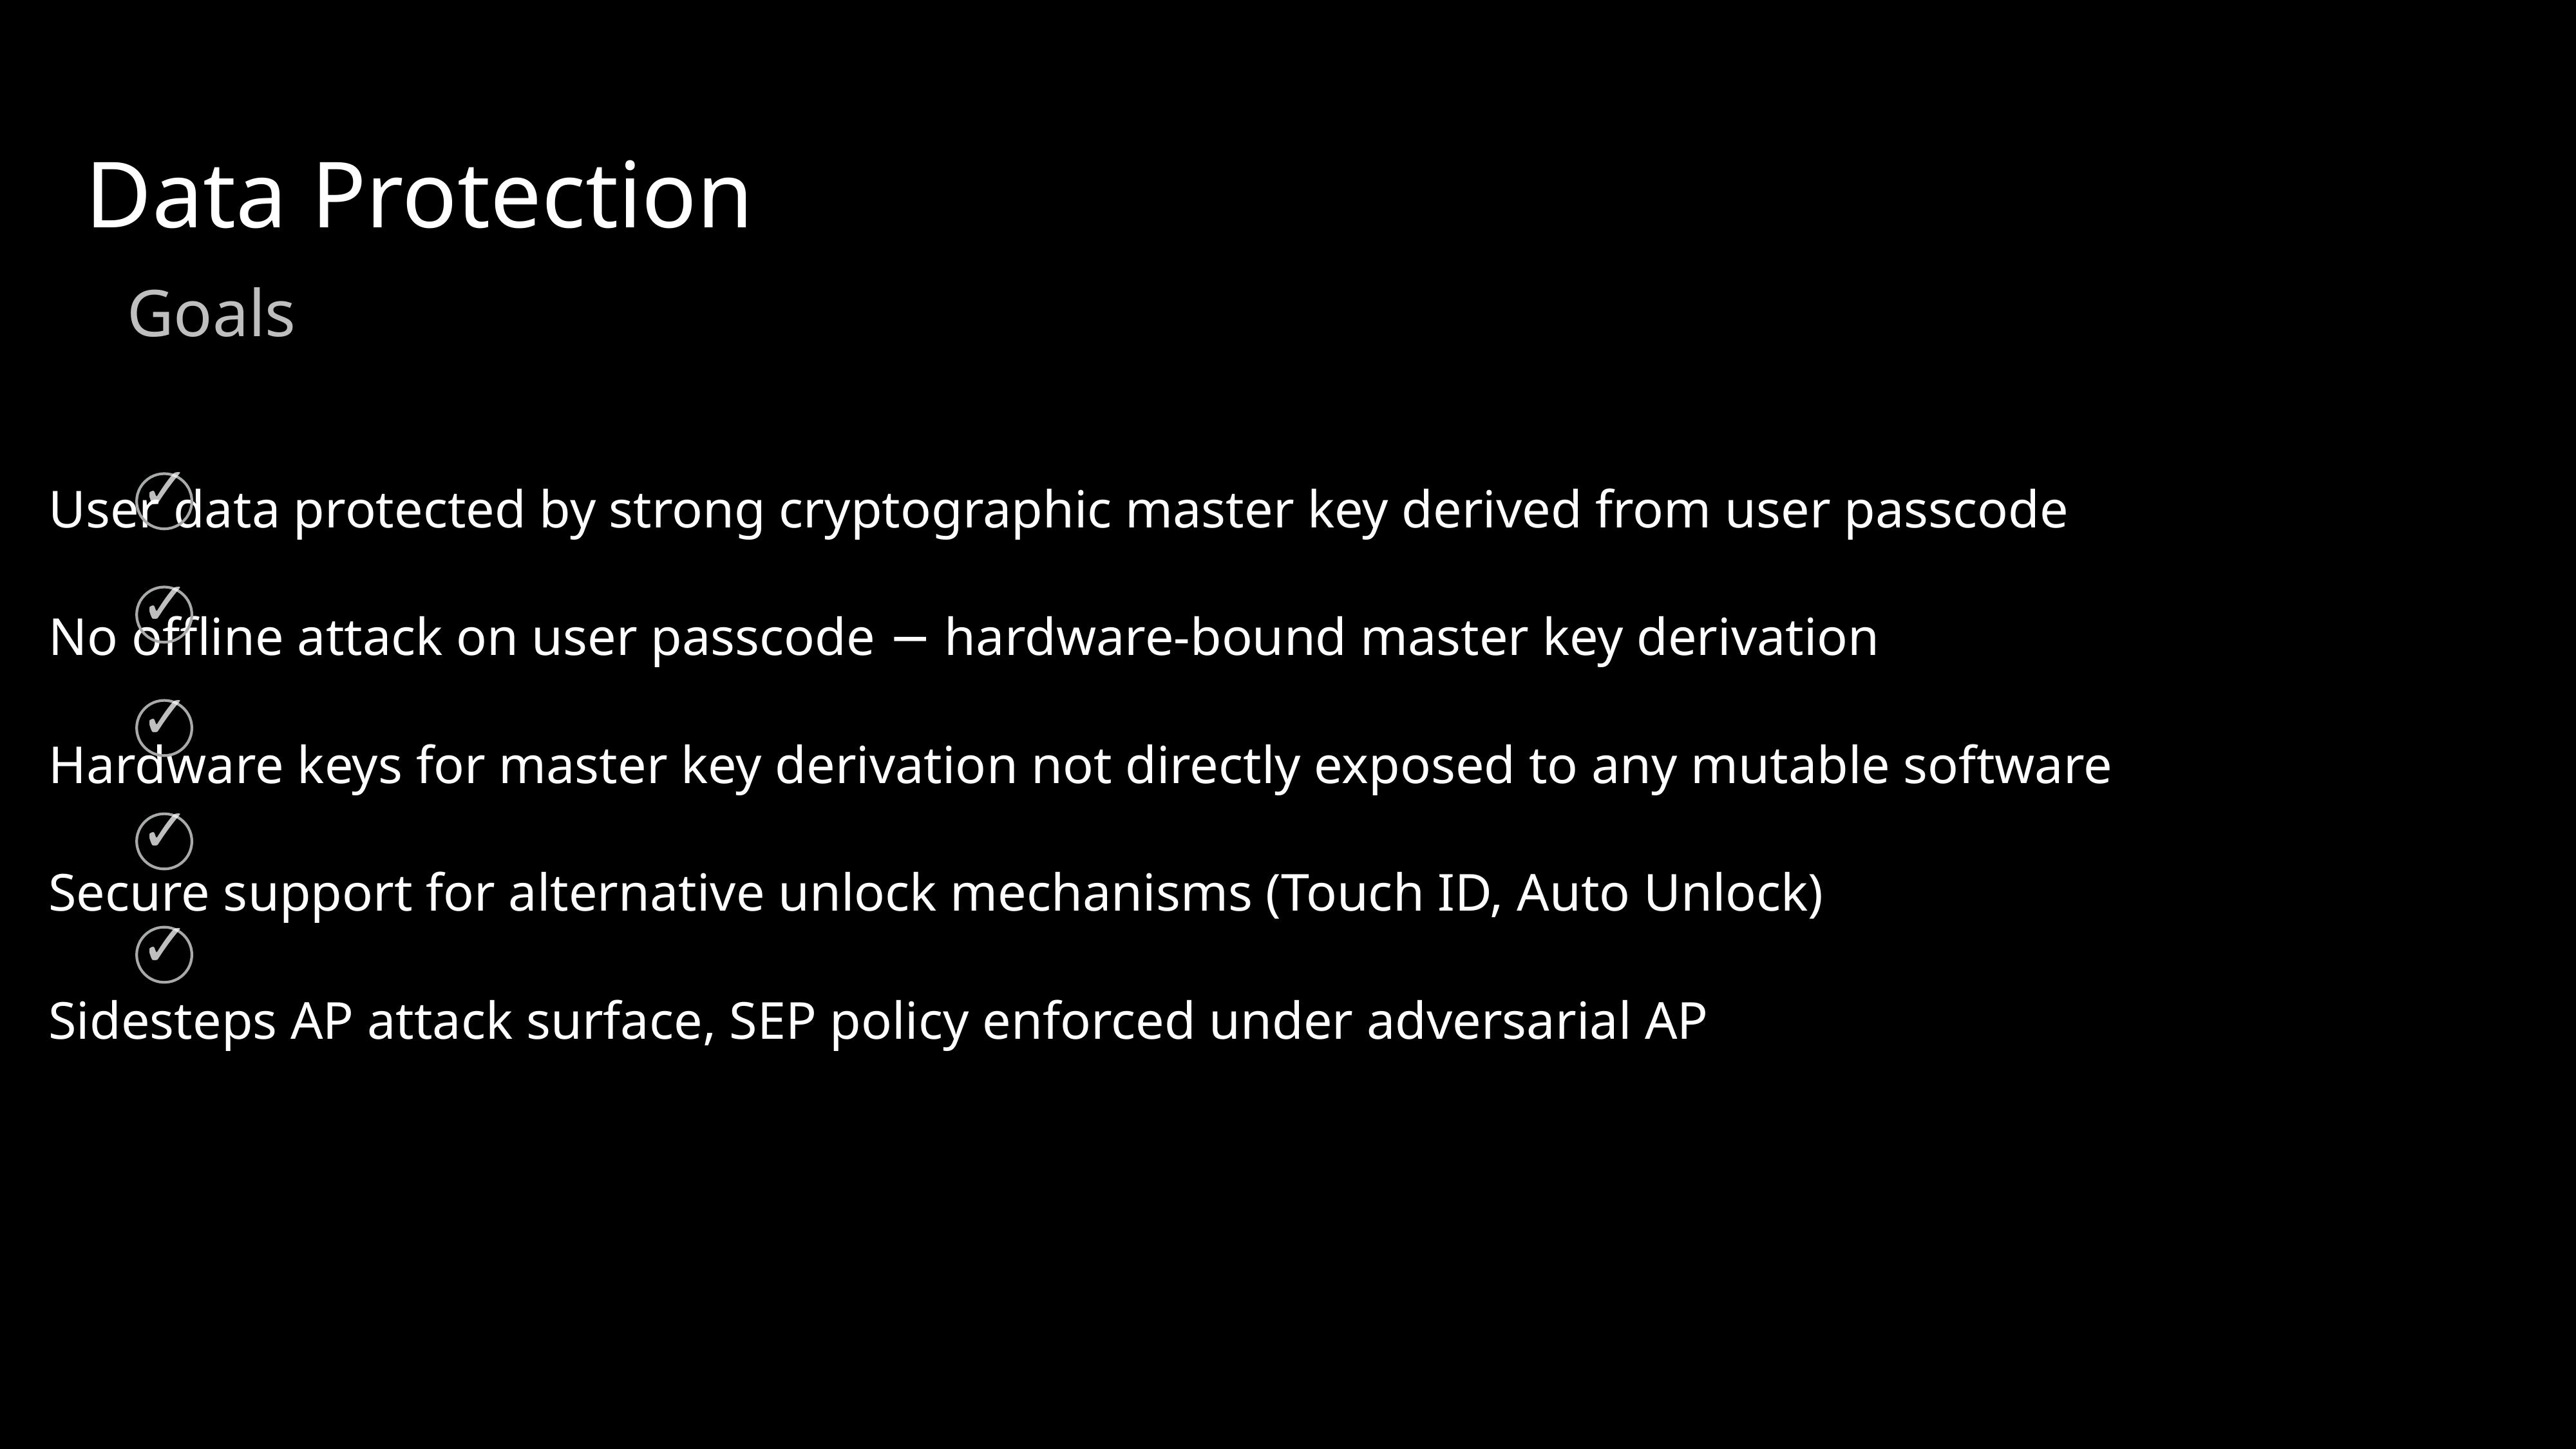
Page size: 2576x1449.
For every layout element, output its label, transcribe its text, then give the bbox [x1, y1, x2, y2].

text_box User data protected by strong cryptographic master key derived from user passcode No offline attack on user passcode − hardware-bound master key derivation Hardware keys for master key derivation not directly exposed to any mutable software Secure support for alternative unlock mechanisms (Touch ID, Auto Unlock) Sidesteps AP attack surface, SEP policy enforced under adversarial AP [41, 402, 2121, 1057]
text_box Goals [119, 264, 304, 357]
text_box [136, 441, 193, 987]
text_box Data Protection [78, 128, 762, 253]
